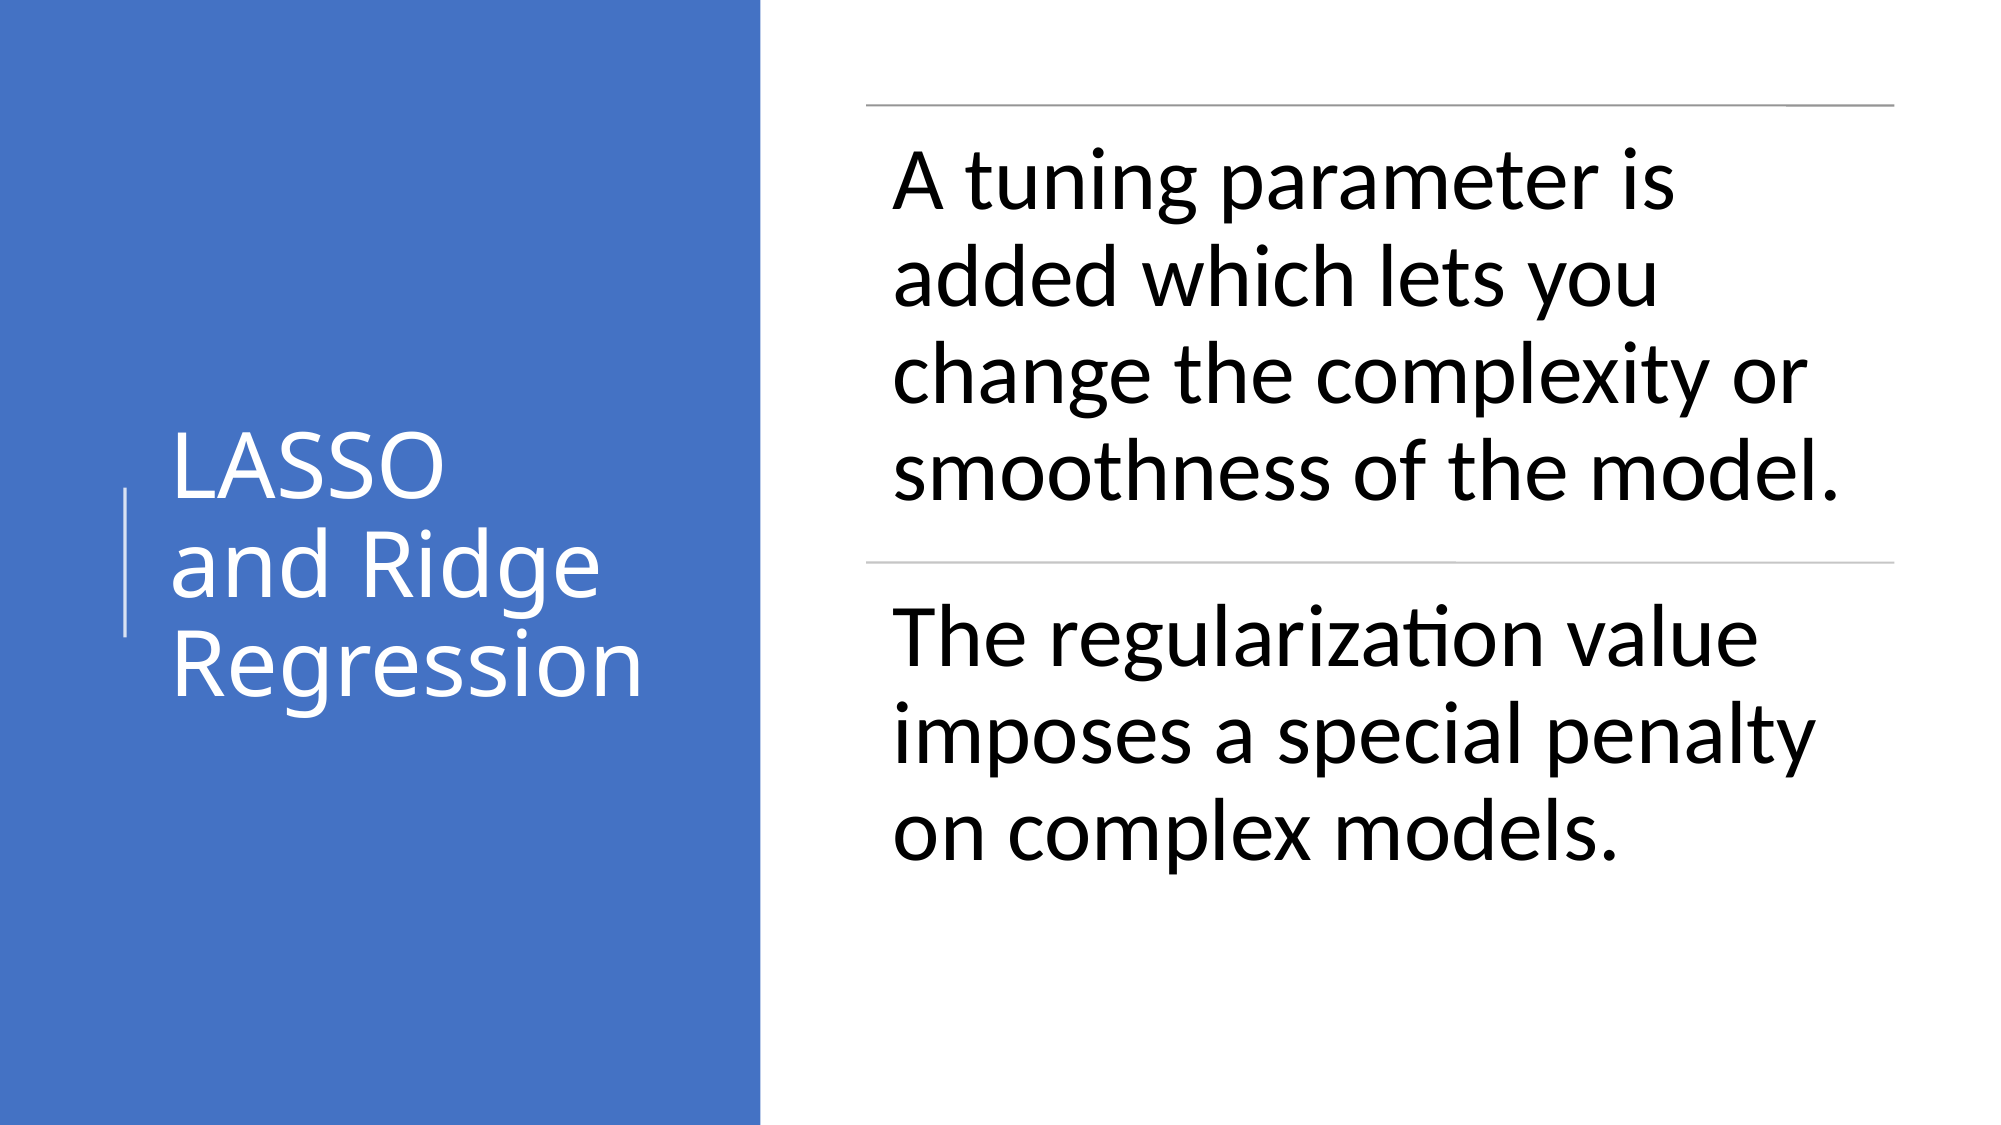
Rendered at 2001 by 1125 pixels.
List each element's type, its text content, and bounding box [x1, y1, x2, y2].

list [866, 105, 1895, 1020]
title LASSO and Ridge Regression [154, 116, 708, 1020]
text_box [0, 0, 761, 1125]
